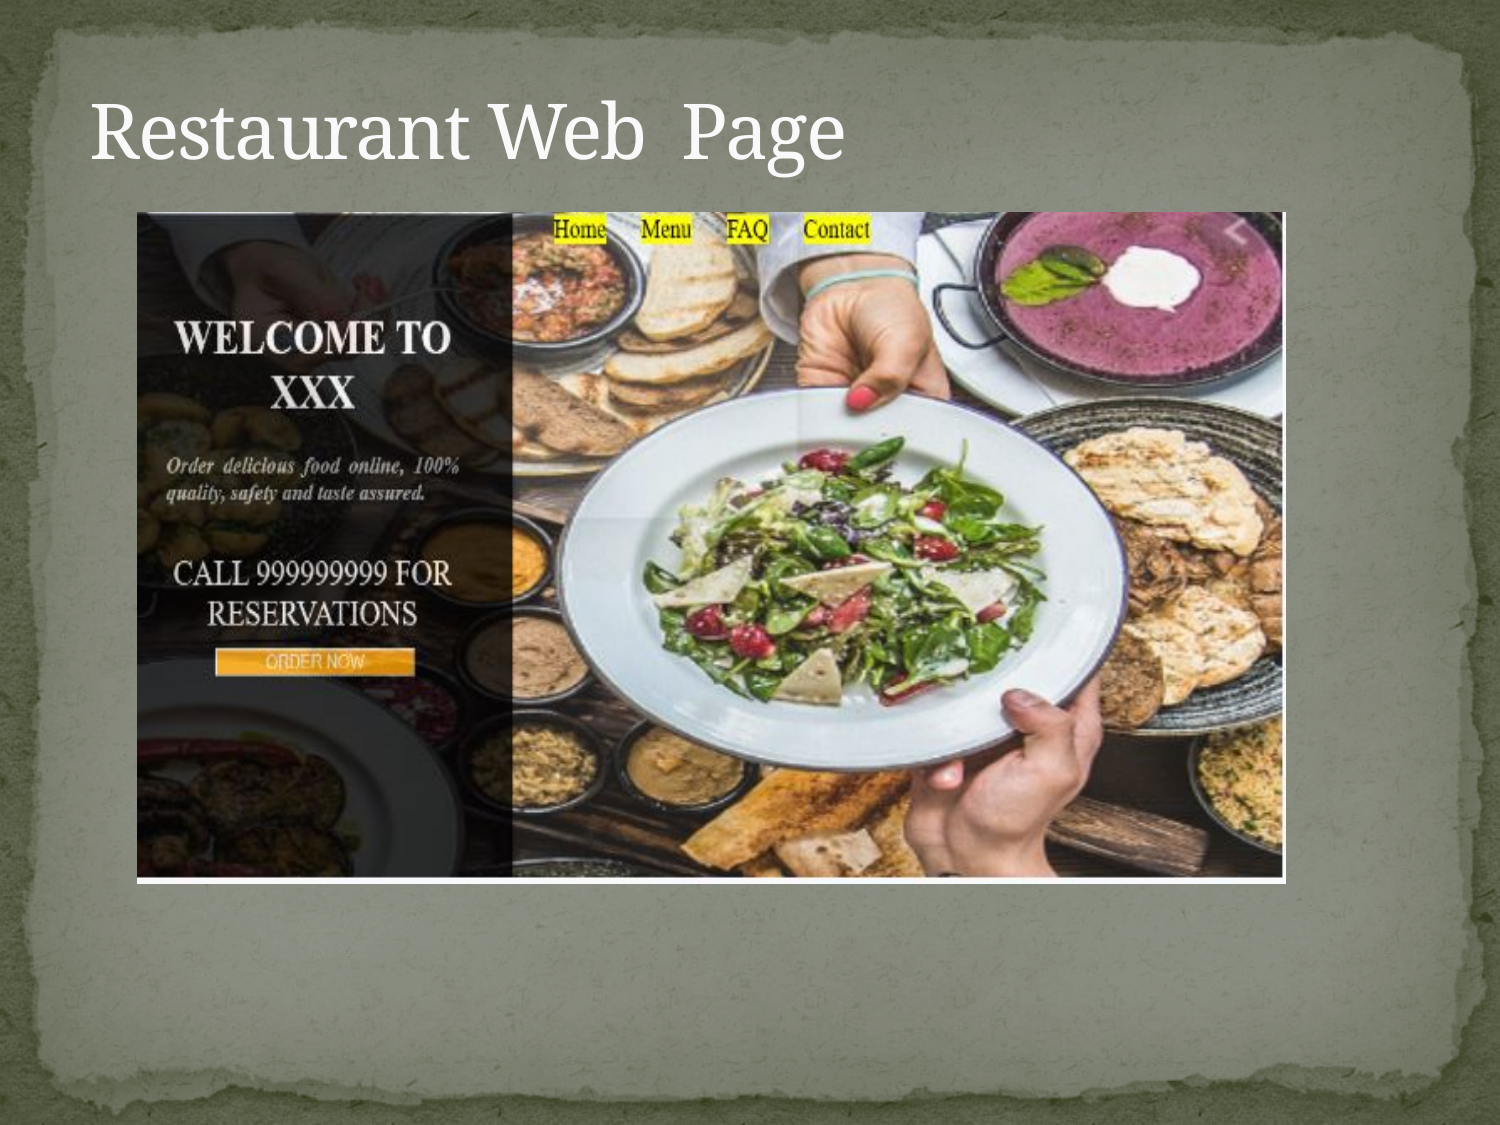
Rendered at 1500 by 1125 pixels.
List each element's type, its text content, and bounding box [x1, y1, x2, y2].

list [139, 214, 1285, 883]
title Restaurant Web Page [74, 74, 1425, 275]
